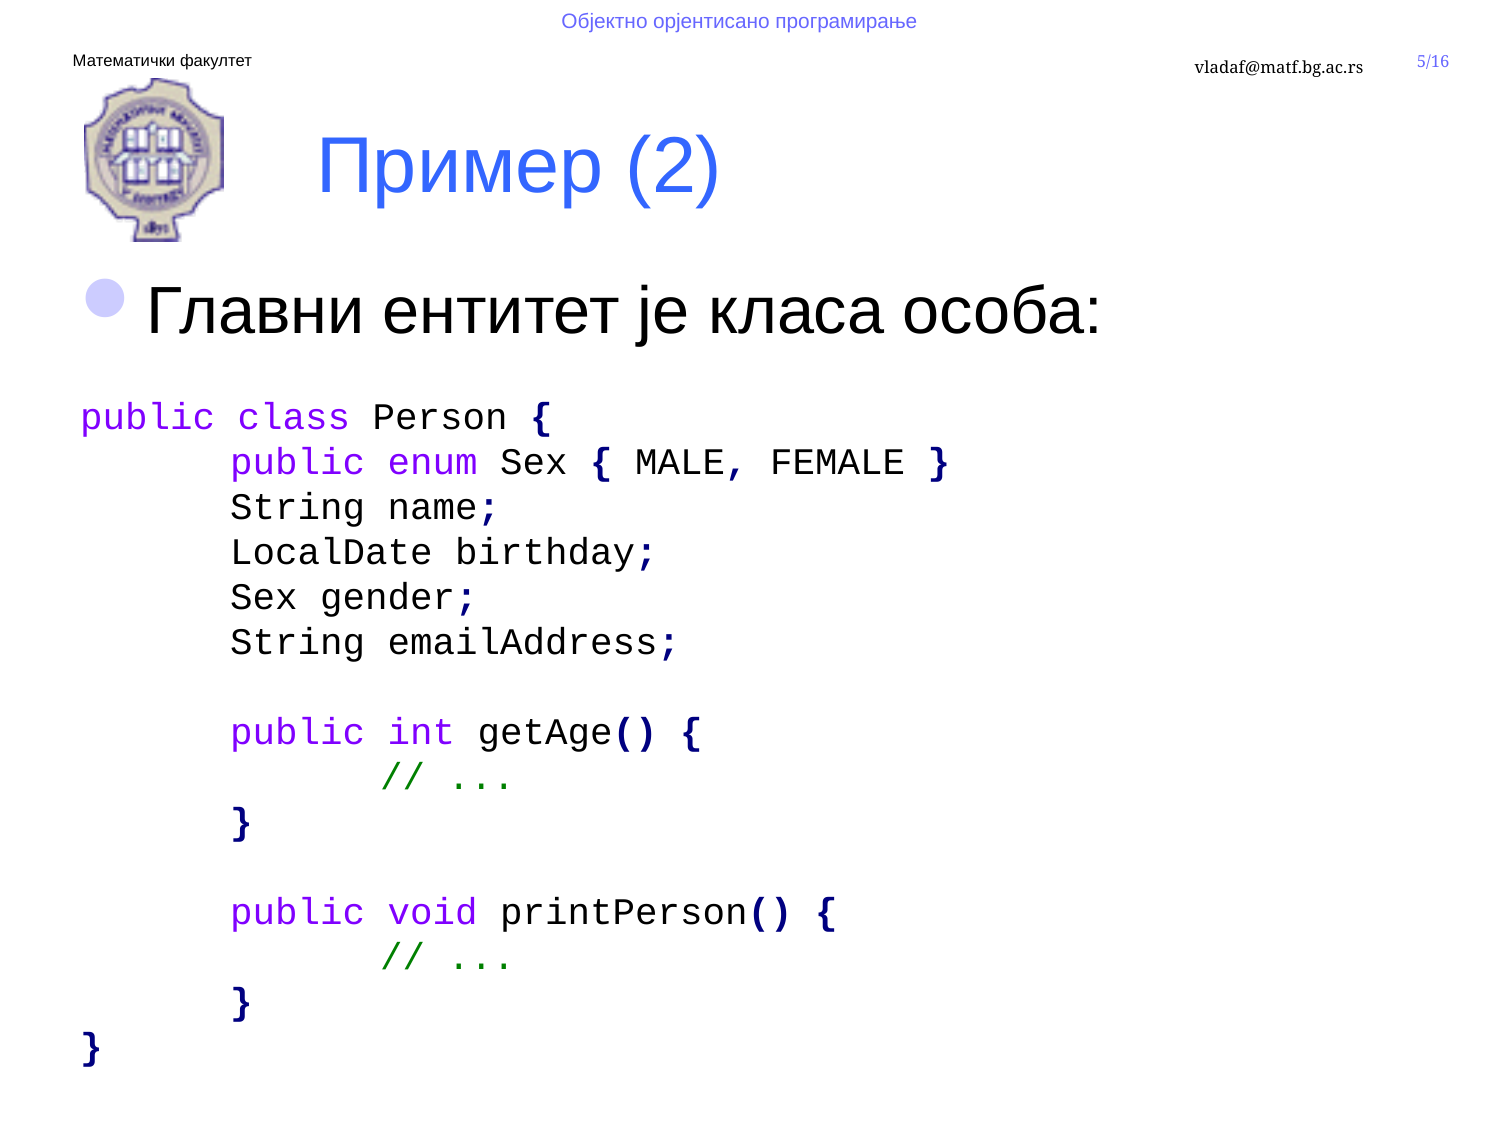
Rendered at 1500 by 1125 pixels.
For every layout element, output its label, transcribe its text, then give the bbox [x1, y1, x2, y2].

list Главни ентитет је класа особа: public class Person { public enum Sex { MALE, FEMALE } String name; LocalDate birthday; Sex gender; String emailAddress; public int getAge() { // ... } public void printPerson() { // ... } } [64, 259, 1461, 1122]
picture [84, 78, 224, 242]
title Пример (2) [301, 90, 1425, 233]
